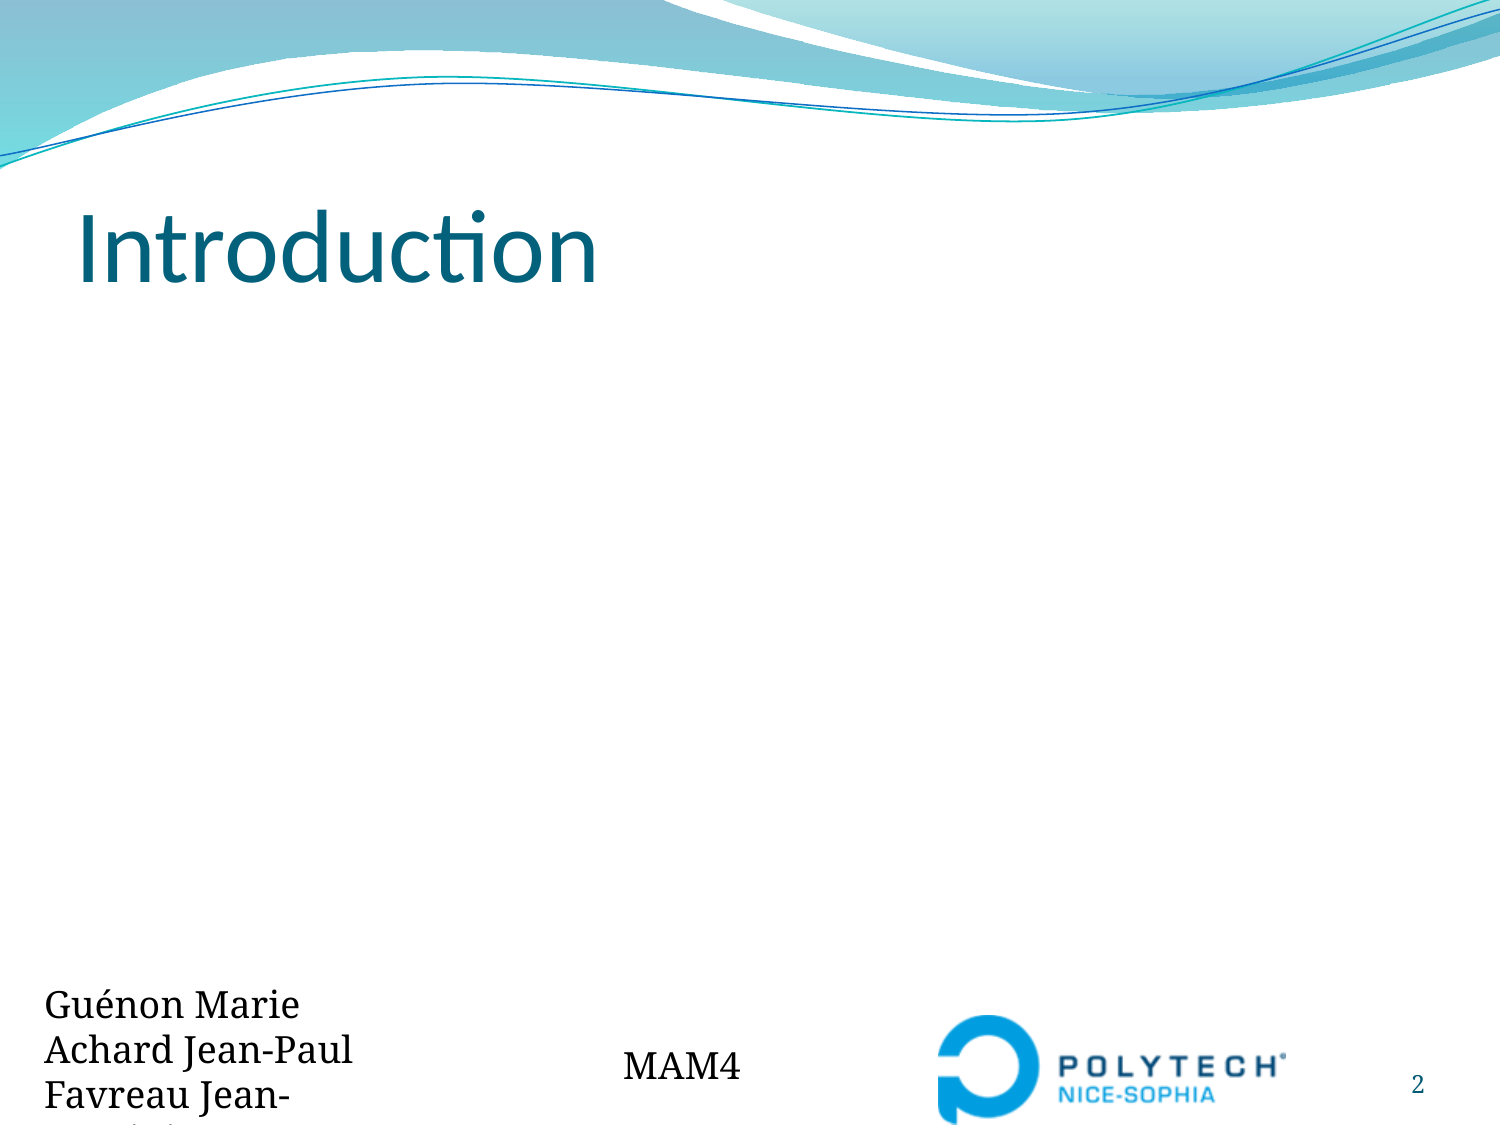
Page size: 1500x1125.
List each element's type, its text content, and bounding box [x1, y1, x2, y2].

slide_number 2 [1299, 1042, 1425, 1103]
picture [938, 1015, 1287, 1125]
picture [938, 1015, 1019, 1098]
title Introduction [75, 115, 1425, 303]
text_box MAM4 [608, 1034, 774, 1095]
text_box Guénon Marie Achard Jean-Paul Favreau Jean-Dominique [29, 973, 467, 1125]
